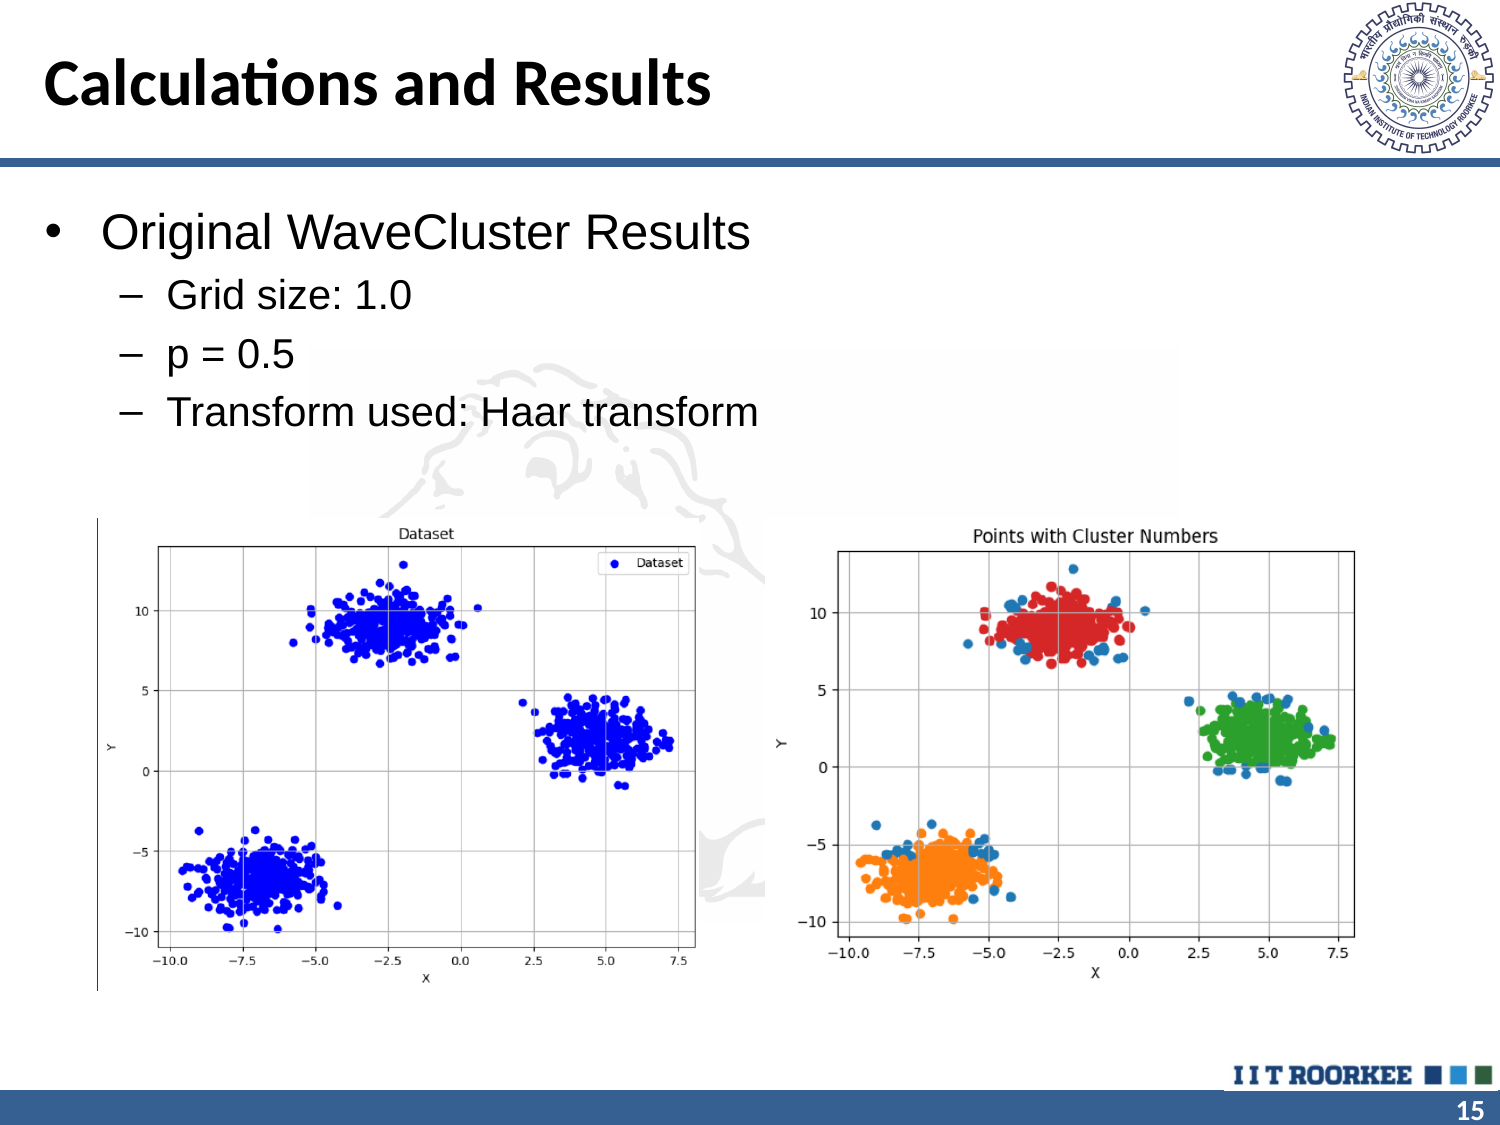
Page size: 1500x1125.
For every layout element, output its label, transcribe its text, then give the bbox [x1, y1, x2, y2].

picture [765, 518, 1363, 992]
title Calculations and Results [29, 33, 1185, 125]
picture [96, 518, 699, 992]
list Original WaveCluster Results Grid size: 1.0 p = 0.5 Transform used: Haar transform [29, 192, 1468, 1050]
picture [1339, 0, 1500, 158]
picture [1224, 1057, 1498, 1091]
